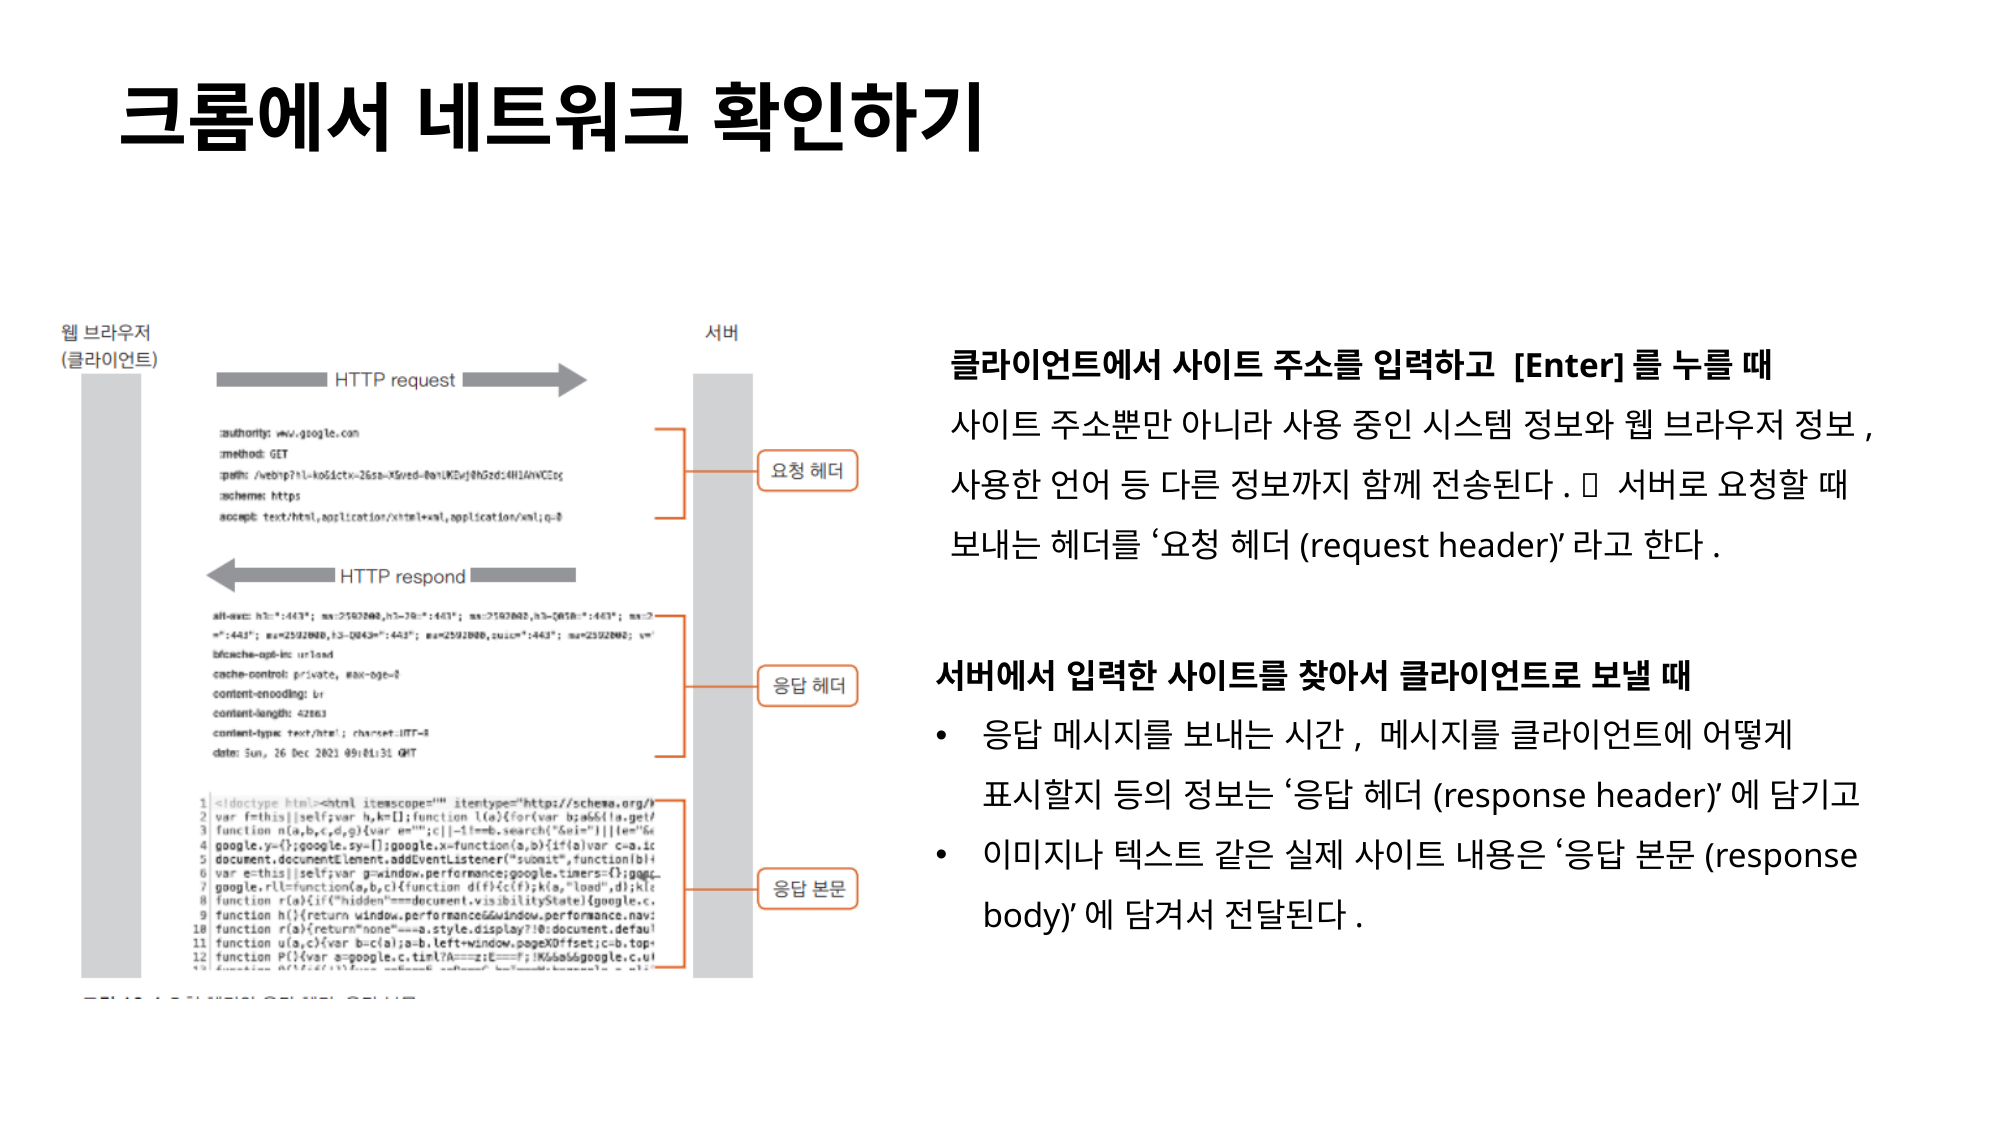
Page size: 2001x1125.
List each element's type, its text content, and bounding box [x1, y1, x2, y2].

picture [32, 297, 921, 999]
text_box 클라이언트에서 사이트 주소를 입력하고 [Enter]를 누를 때 사이트 주소뿐만 아니라 사용 중인 시스템 정보와 웹 브라우저 정보, 사용한 언어 등 다른 정보까지 함께 전송된다.  서버로 요청할 때 보내는 헤더를 ‘요청 헤더(request header)’라고 한다. [935, 317, 1936, 572]
title 크롬에서 네트워크 확인하기 [103, 52, 1566, 191]
text_box 서버에서 입력한 사이트를 찾아서 클라이언트로 보낼 때 응답 메시지를 보내는 시간, 메시지를 클라이언트에 어떻게 표시할지 등의 정보는 ‘응답 헤더(response header)’에 담기고 이미지나 텍스트 같은 실제 사이트 내용은 ‘응답 본문(response body)’에 담겨서 전달된다. [921, 627, 1921, 942]
